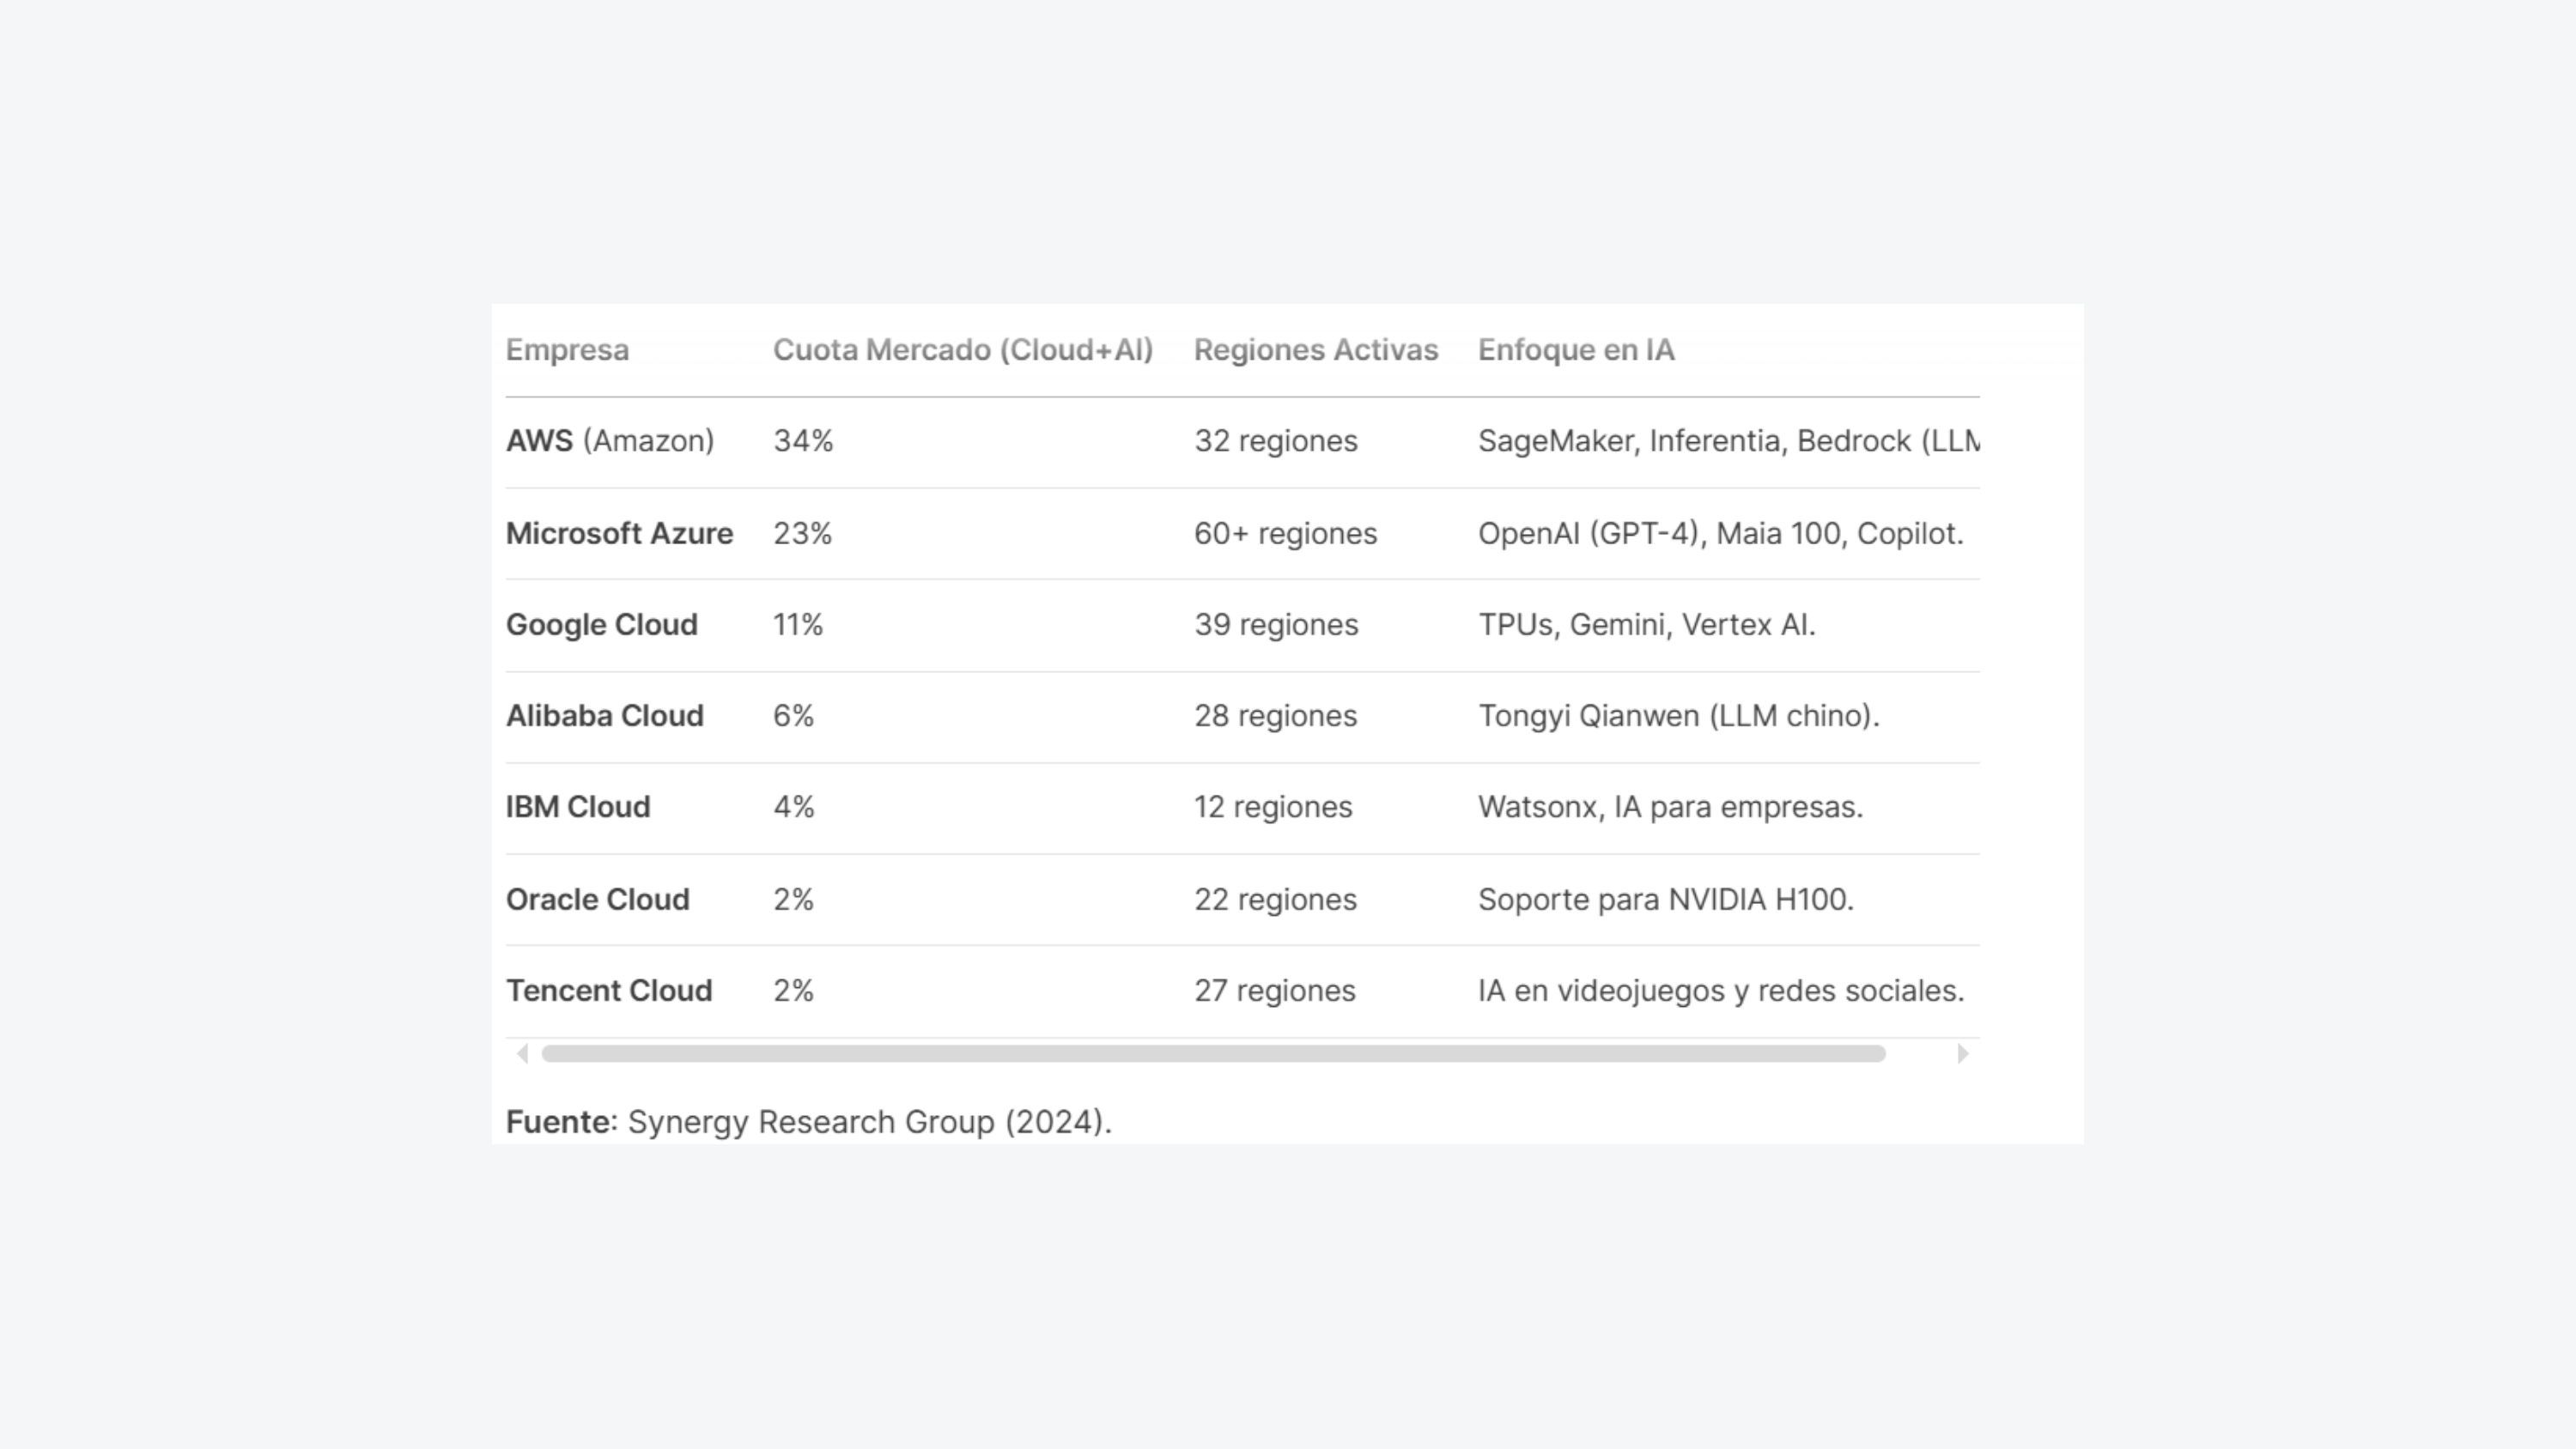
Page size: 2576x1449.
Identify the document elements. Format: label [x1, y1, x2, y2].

text_box [492, 304, 2084, 1144]
